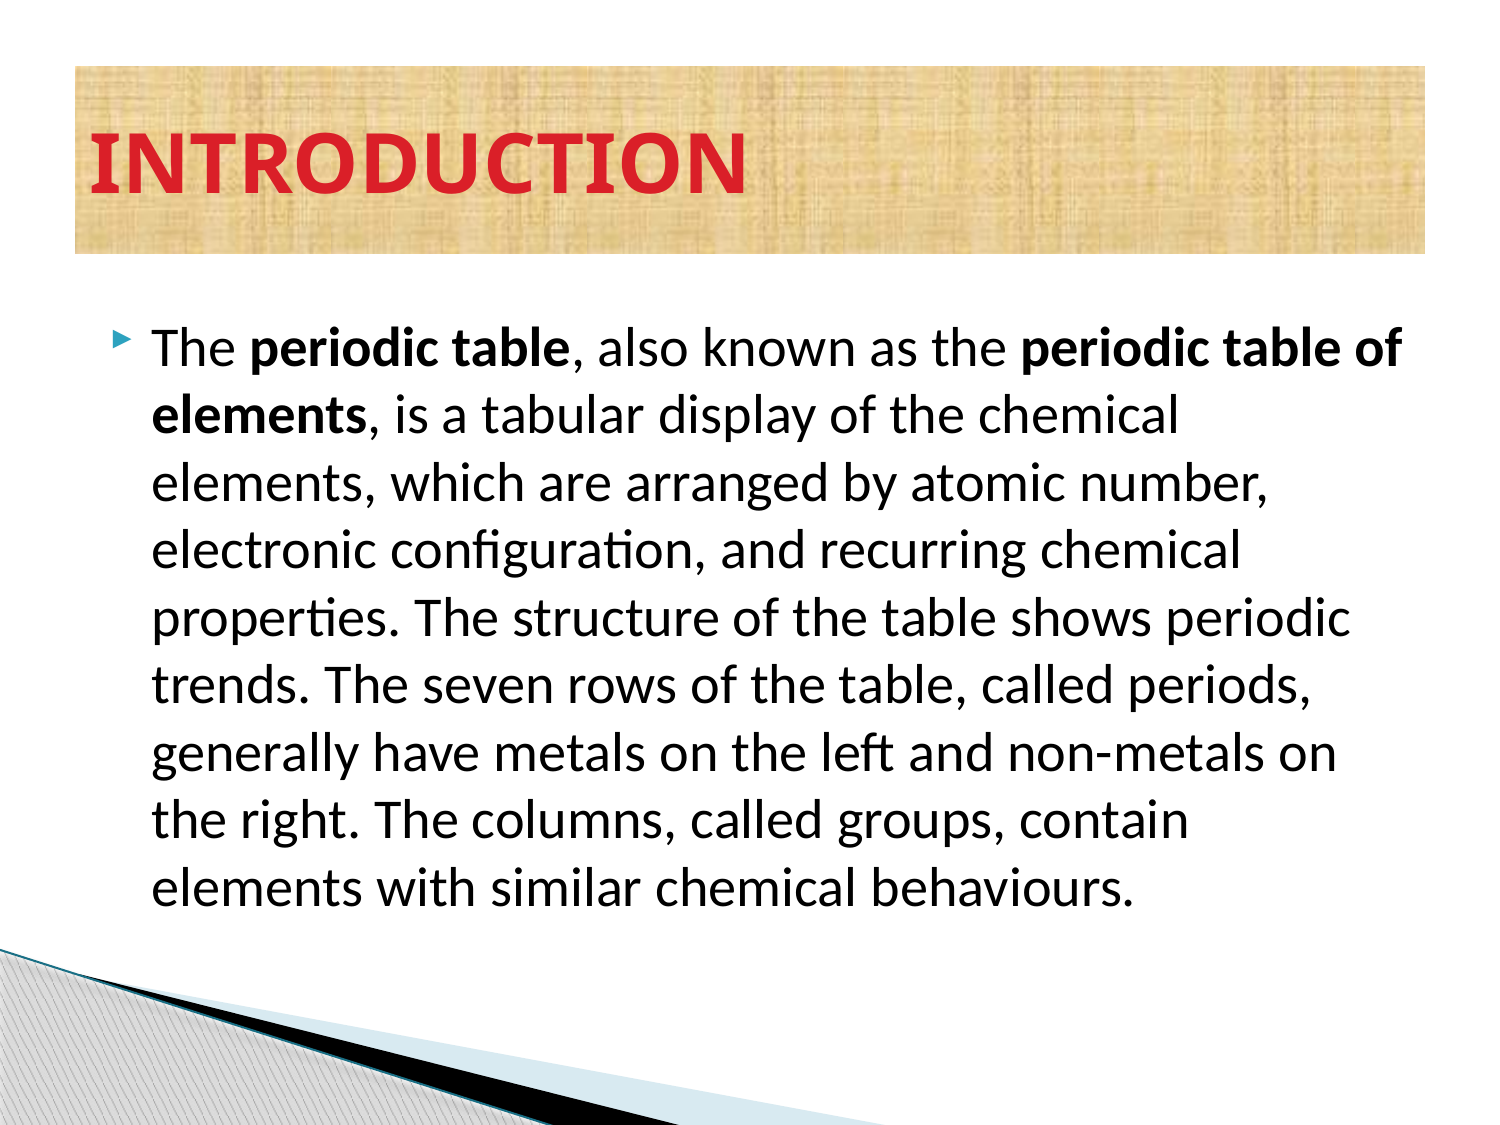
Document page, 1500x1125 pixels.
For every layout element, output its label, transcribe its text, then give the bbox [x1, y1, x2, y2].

list The periodic table, also known as the periodic table of elements, is a tabular display of the chemical elements, which are arranged by atomic number, electronic configuration, and recurring chemical properties. The structure of the table shows periodic trends. The seven rows of the table, called periods, generally have metals on the left and non-metals on the right. The columns, called groups, contain elements with similar chemical behaviours. [76, 302, 1427, 1036]
title INTRODUCTION [75, 66, 1425, 254]
